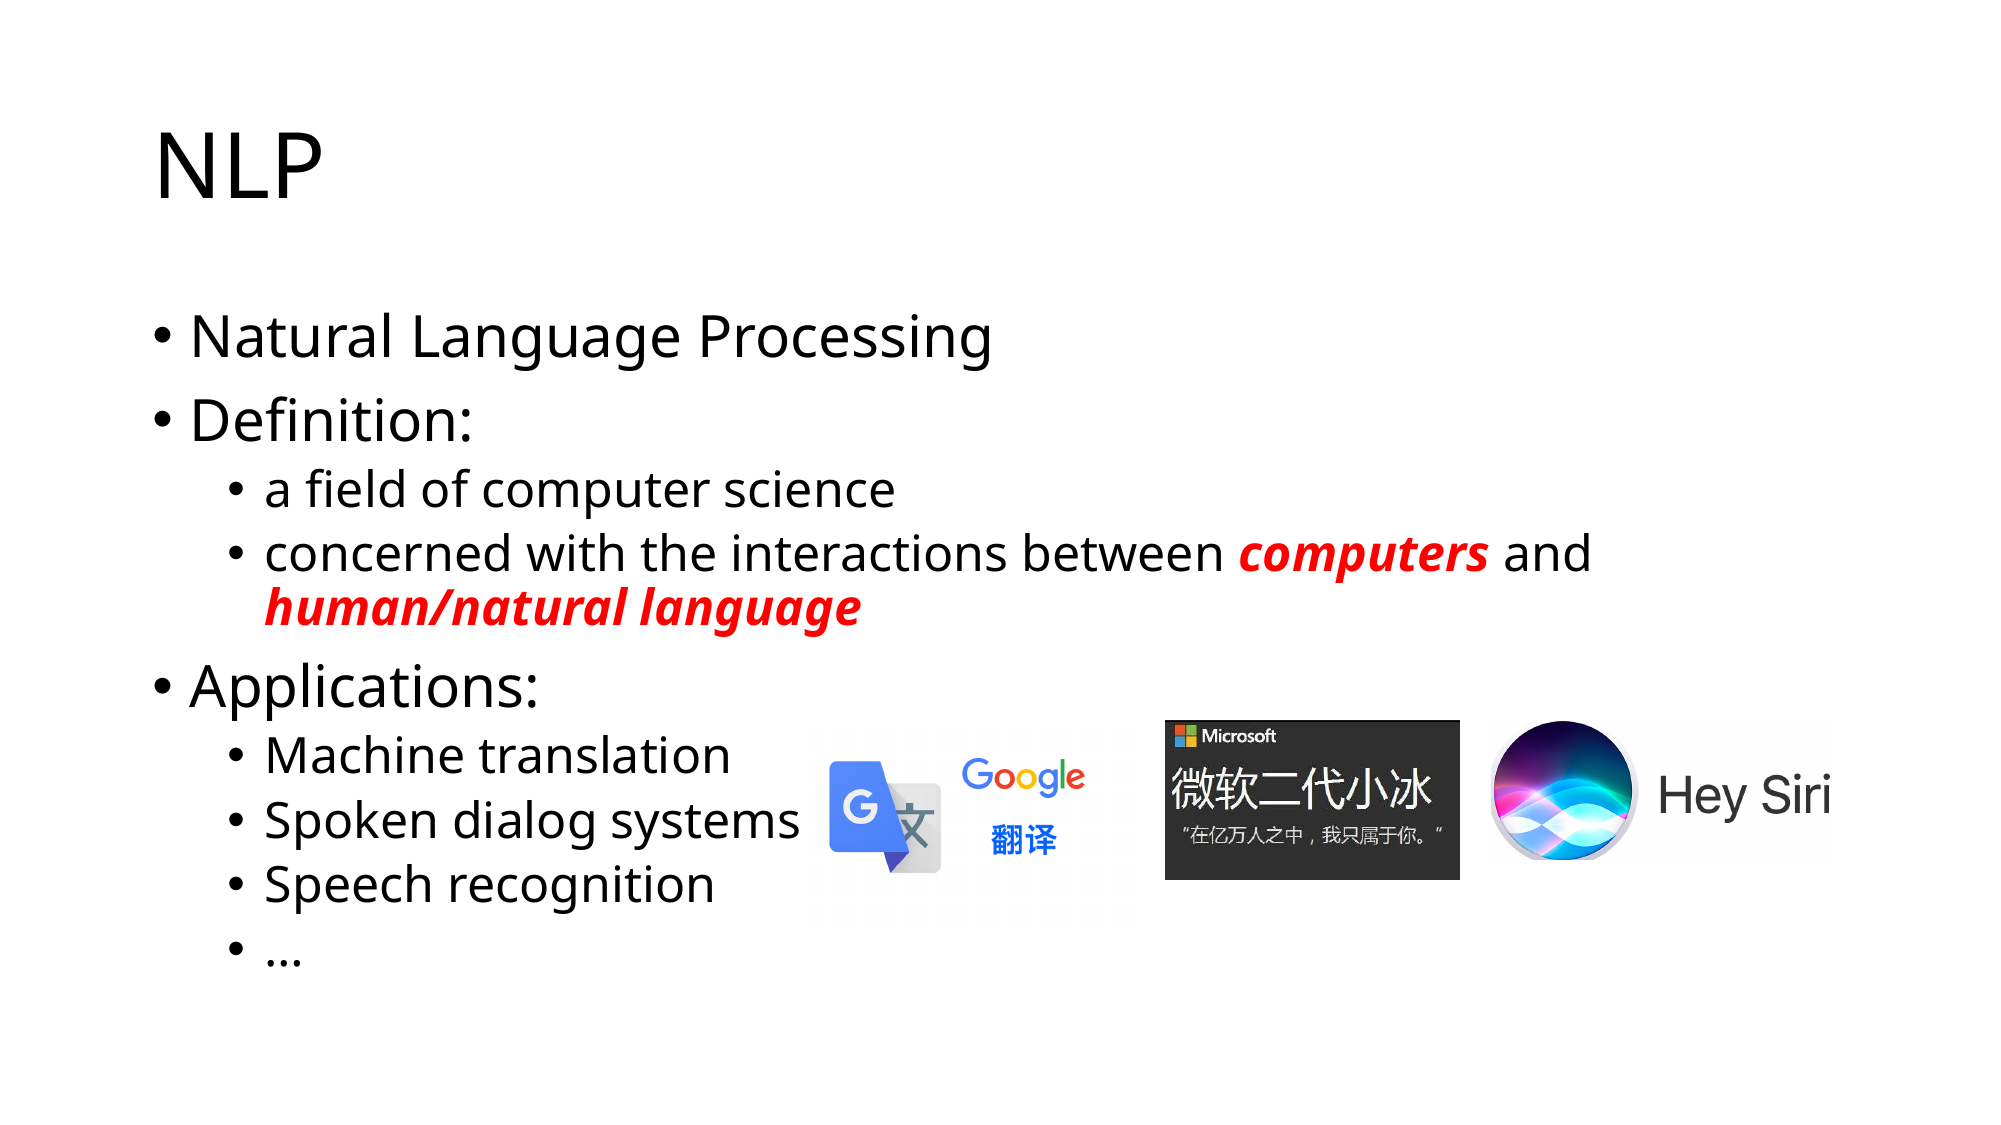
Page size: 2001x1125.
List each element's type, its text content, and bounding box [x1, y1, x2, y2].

picture [802, 720, 1134, 927]
title NLP [137, 59, 1863, 278]
picture [1491, 720, 1831, 860]
picture [1165, 720, 1460, 880]
list Natural Language Processing Definition: a field of computer science concerned with the interactions between computers and human/natural language Applications: Machine translation Spoken dialog systems Speech recognition … [137, 299, 1863, 1014]
